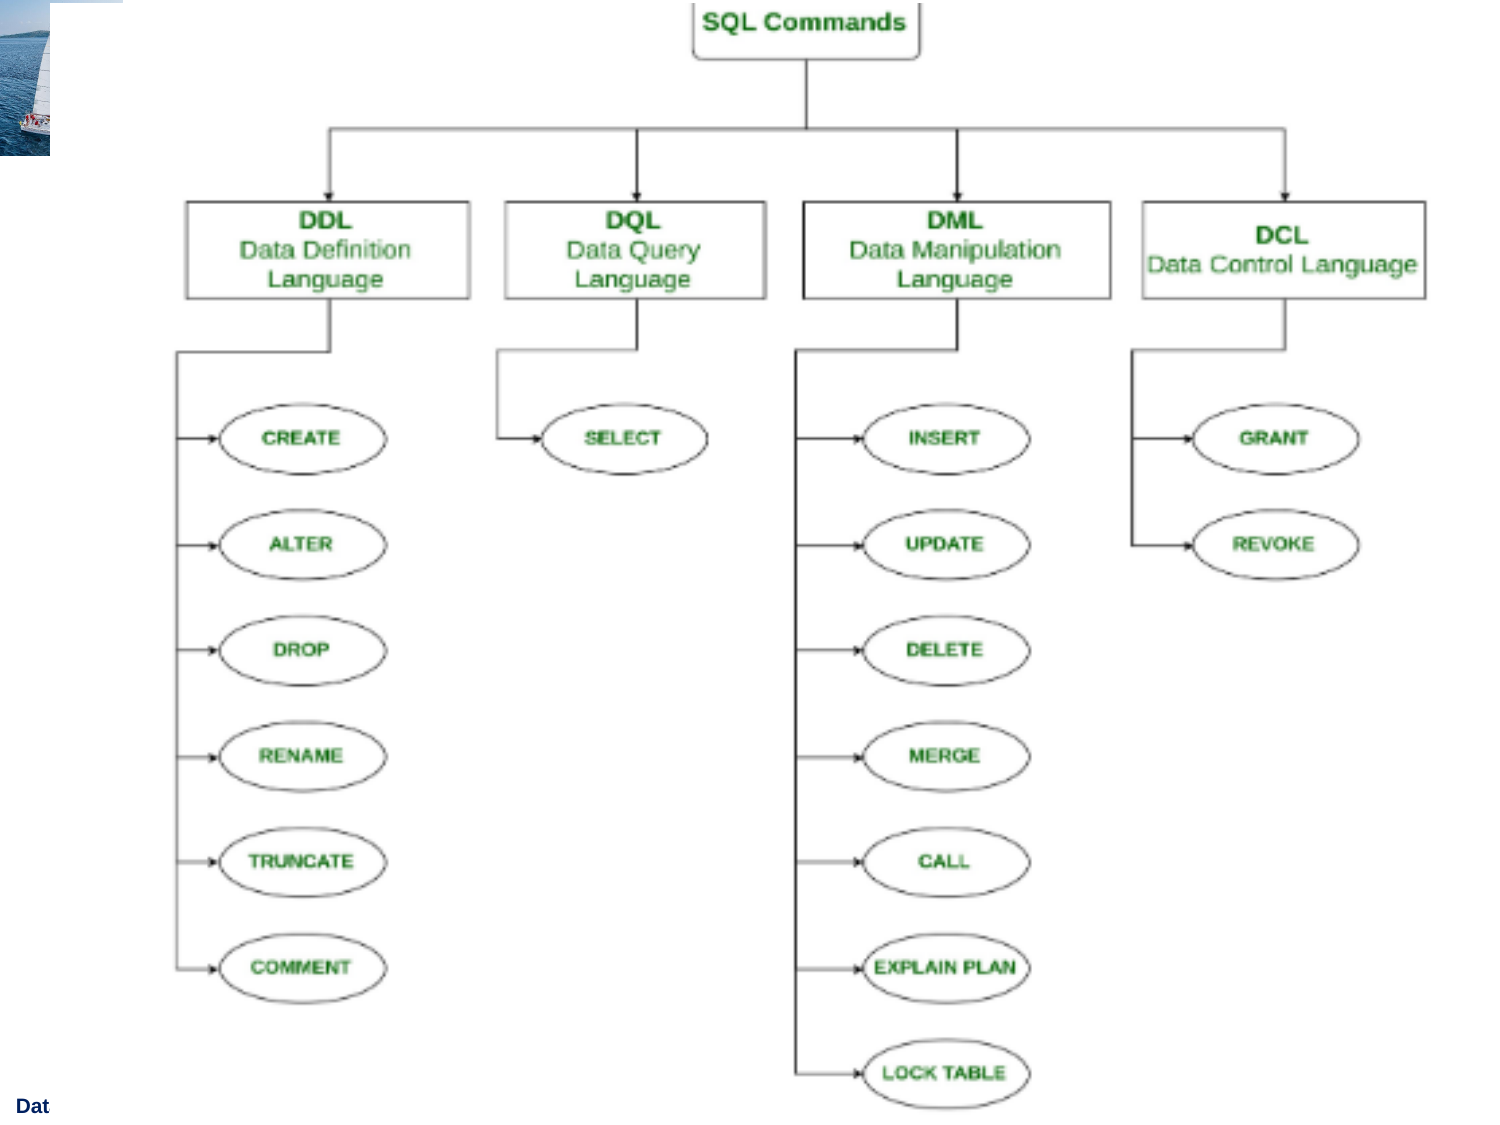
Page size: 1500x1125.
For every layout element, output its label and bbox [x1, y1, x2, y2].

list [49, 3, 1500, 1125]
picture [0, 0, 123, 156]
